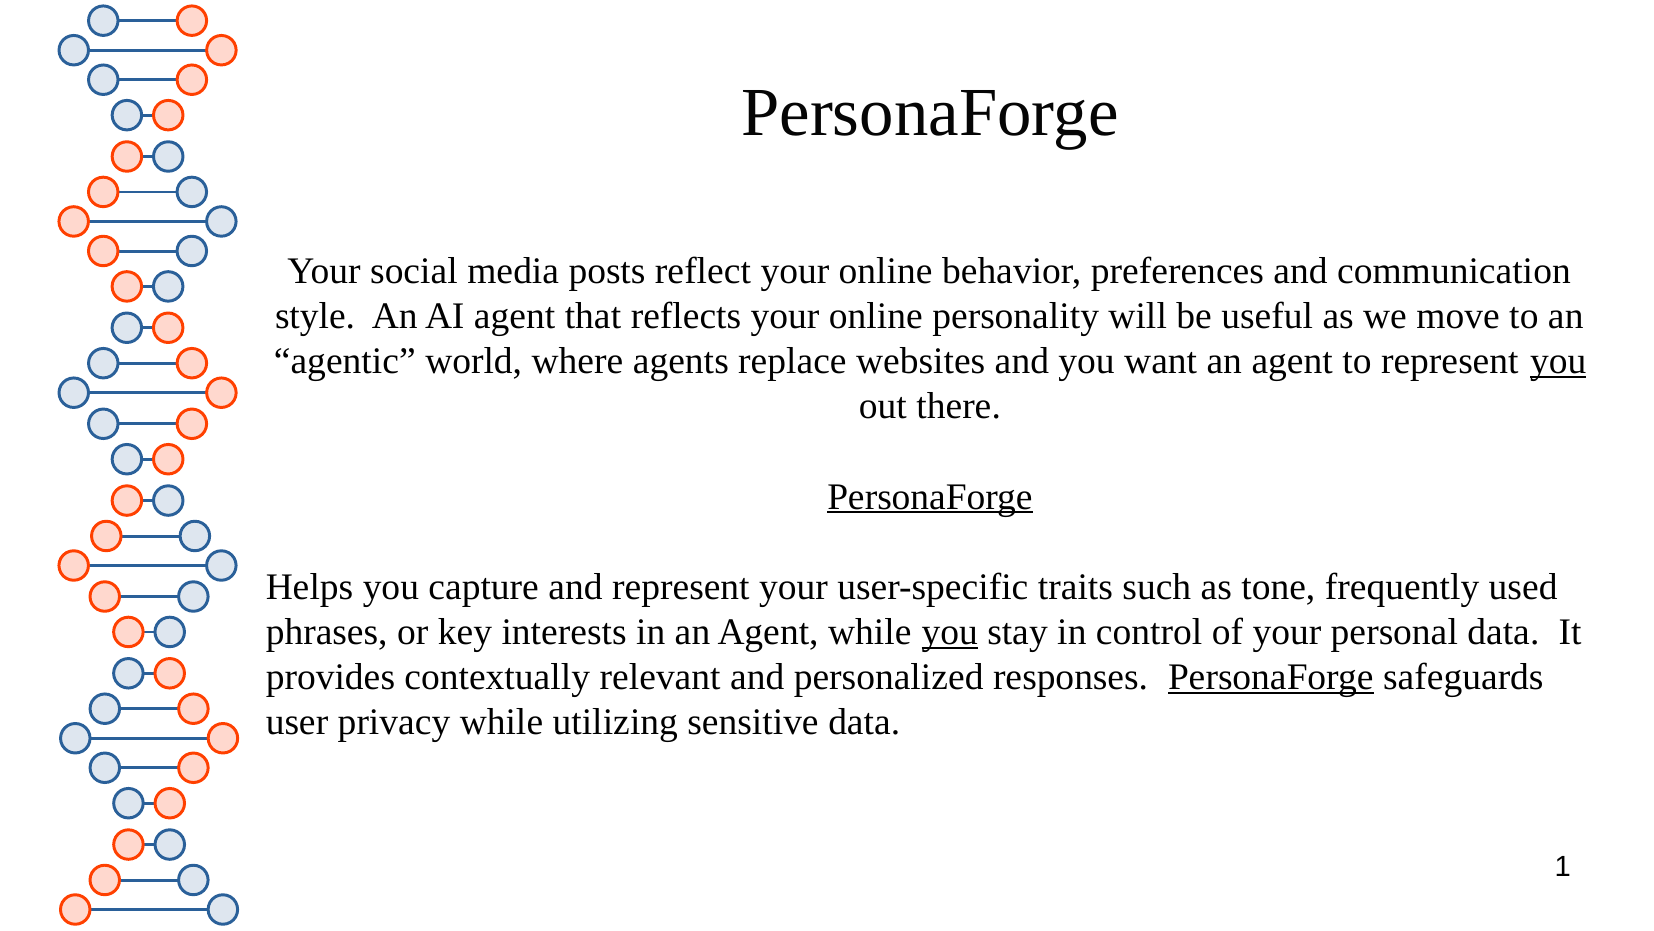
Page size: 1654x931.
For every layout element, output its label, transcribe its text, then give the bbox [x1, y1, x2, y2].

slide_number 1 [1185, 847, 1571, 912]
title PersonaForge [265, 35, 1595, 189]
subtitle Your social media posts reflect your online behavior, preferences and communication style. An AI agent that reflects your online personality will be useful as we move to an “agentic” world, where agents replace websites and you want an agent to represent you out there. PersonaForge Helps you capture and represent your user-specific traits such as tone, frequently used phrases, or key interests in an Agent, while you stay in control of your personal data. It provides contextually relevant and personalized responses. PersonaForge safeguards user privacy while utilizing sensitive data. [265, 224, 1595, 764]
